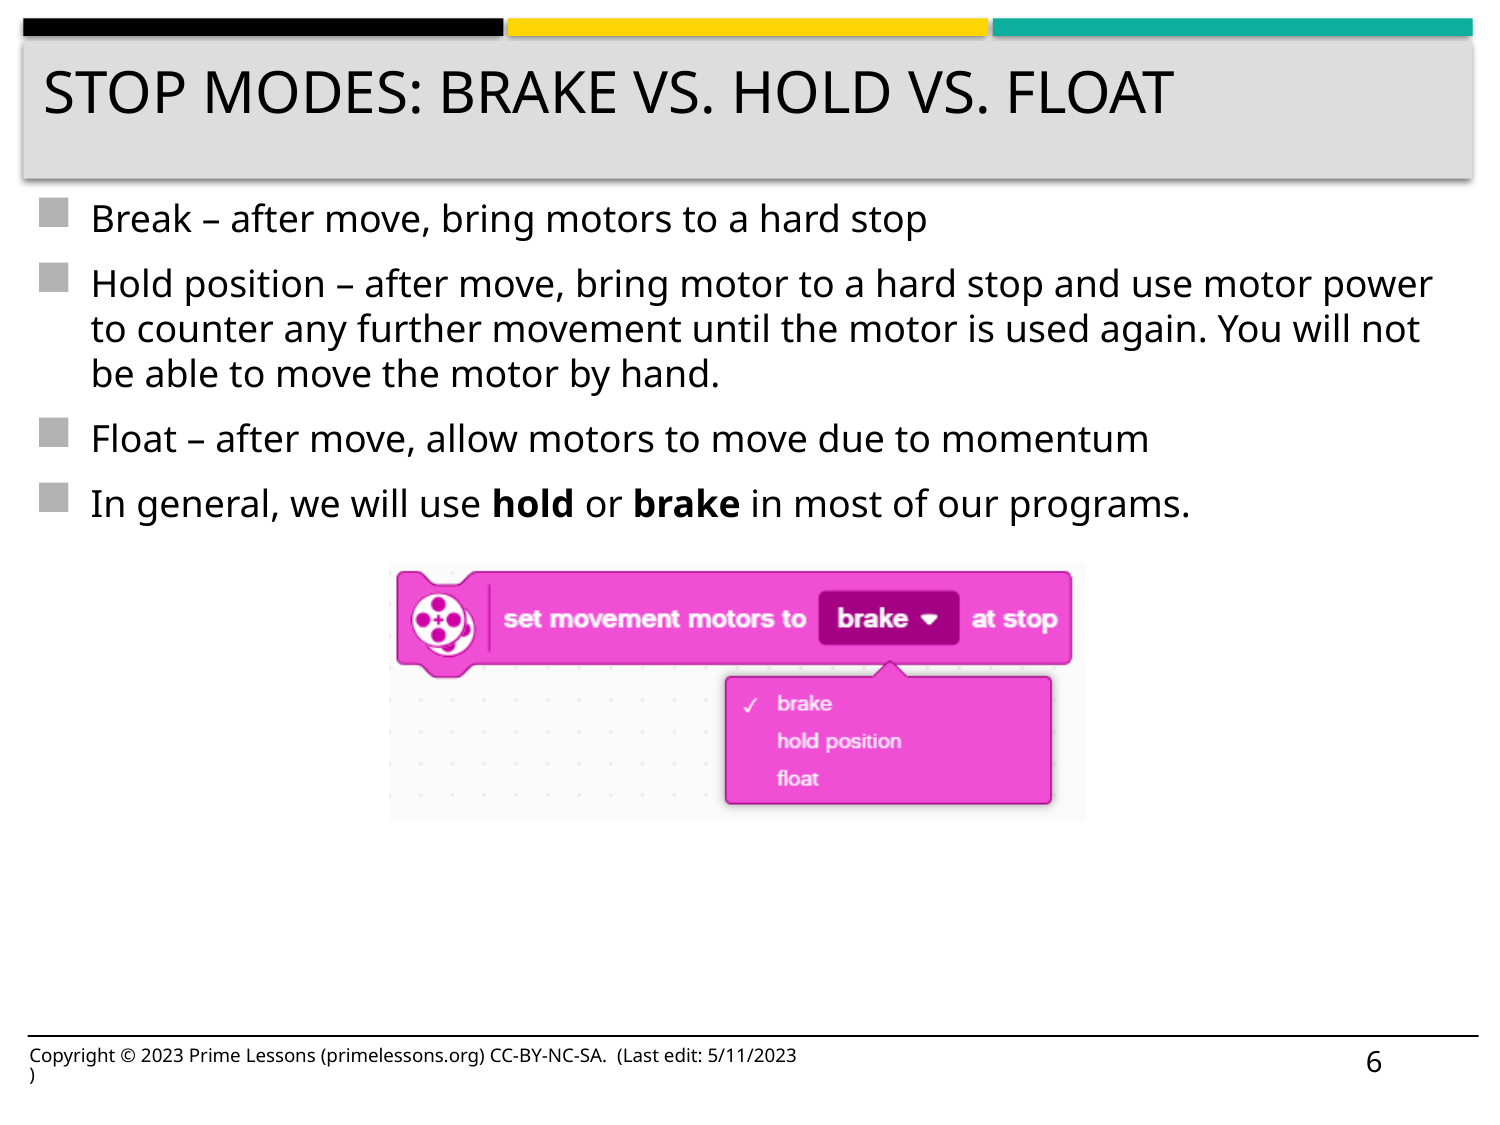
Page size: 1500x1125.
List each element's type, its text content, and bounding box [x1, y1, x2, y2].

title Stop Modes: brake vs. Hold vs. float [28, 48, 1464, 172]
list Break – after move, bring motors to a hard stop Hold position – after move, bring motor to a hard stop and use motor power to counter any further movement until the motor is used again. You will not be able to move the motor by hand. Float – after move, allow motors to move due to momentum In general, we will use hold or brake in most of our programs. [25, 187, 1461, 1021]
slide_number 6 [1351, 1036, 1478, 1097]
footer Copyright © 2023 Prime Lessons (primelessons.org) CC-BY-NC-SA. (Last edit: 5/11/2023) [14, 1036, 814, 1097]
picture [388, 561, 1086, 823]
